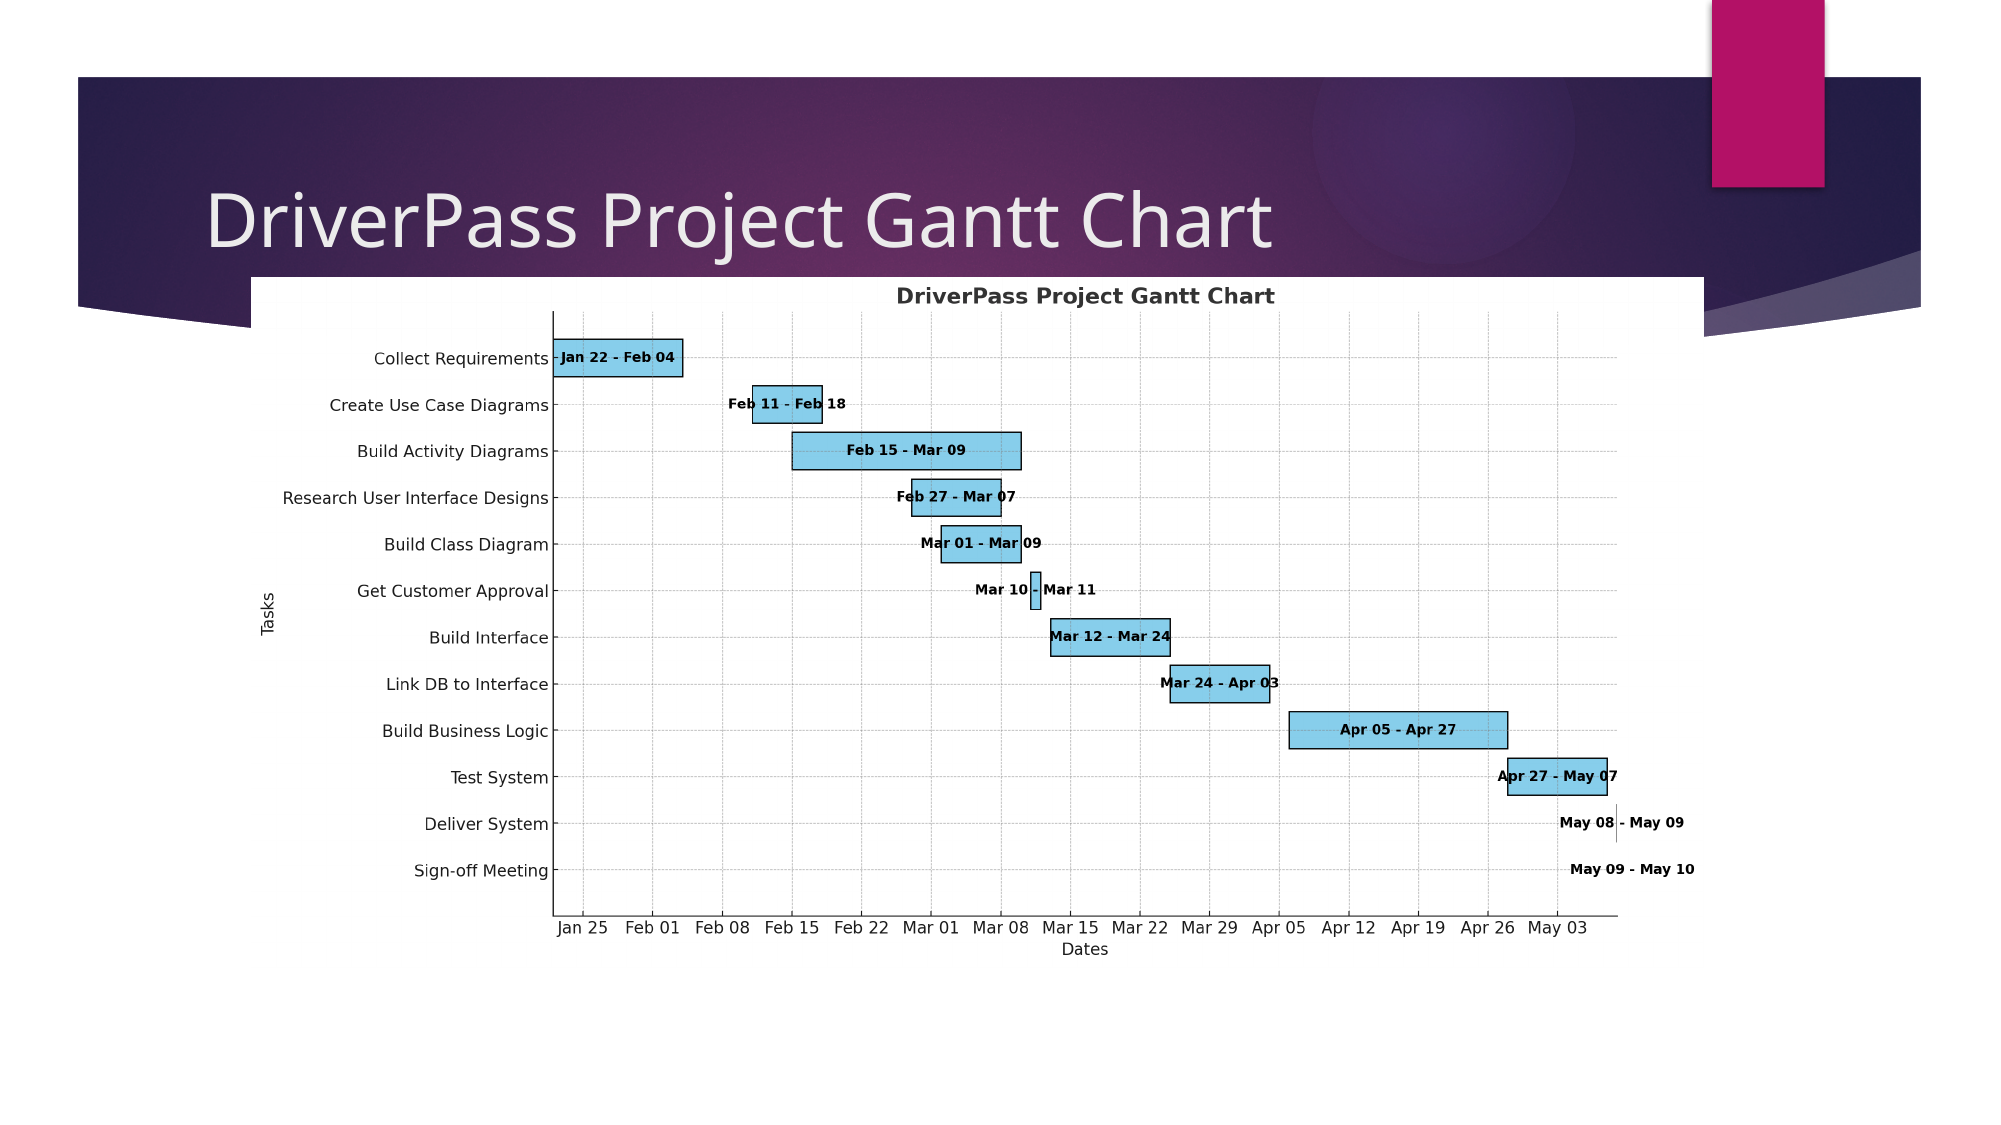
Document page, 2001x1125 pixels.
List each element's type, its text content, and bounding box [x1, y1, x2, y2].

title DriverPass Project Gantt Chart [189, 159, 1627, 276]
picture [251, 276, 1705, 968]
